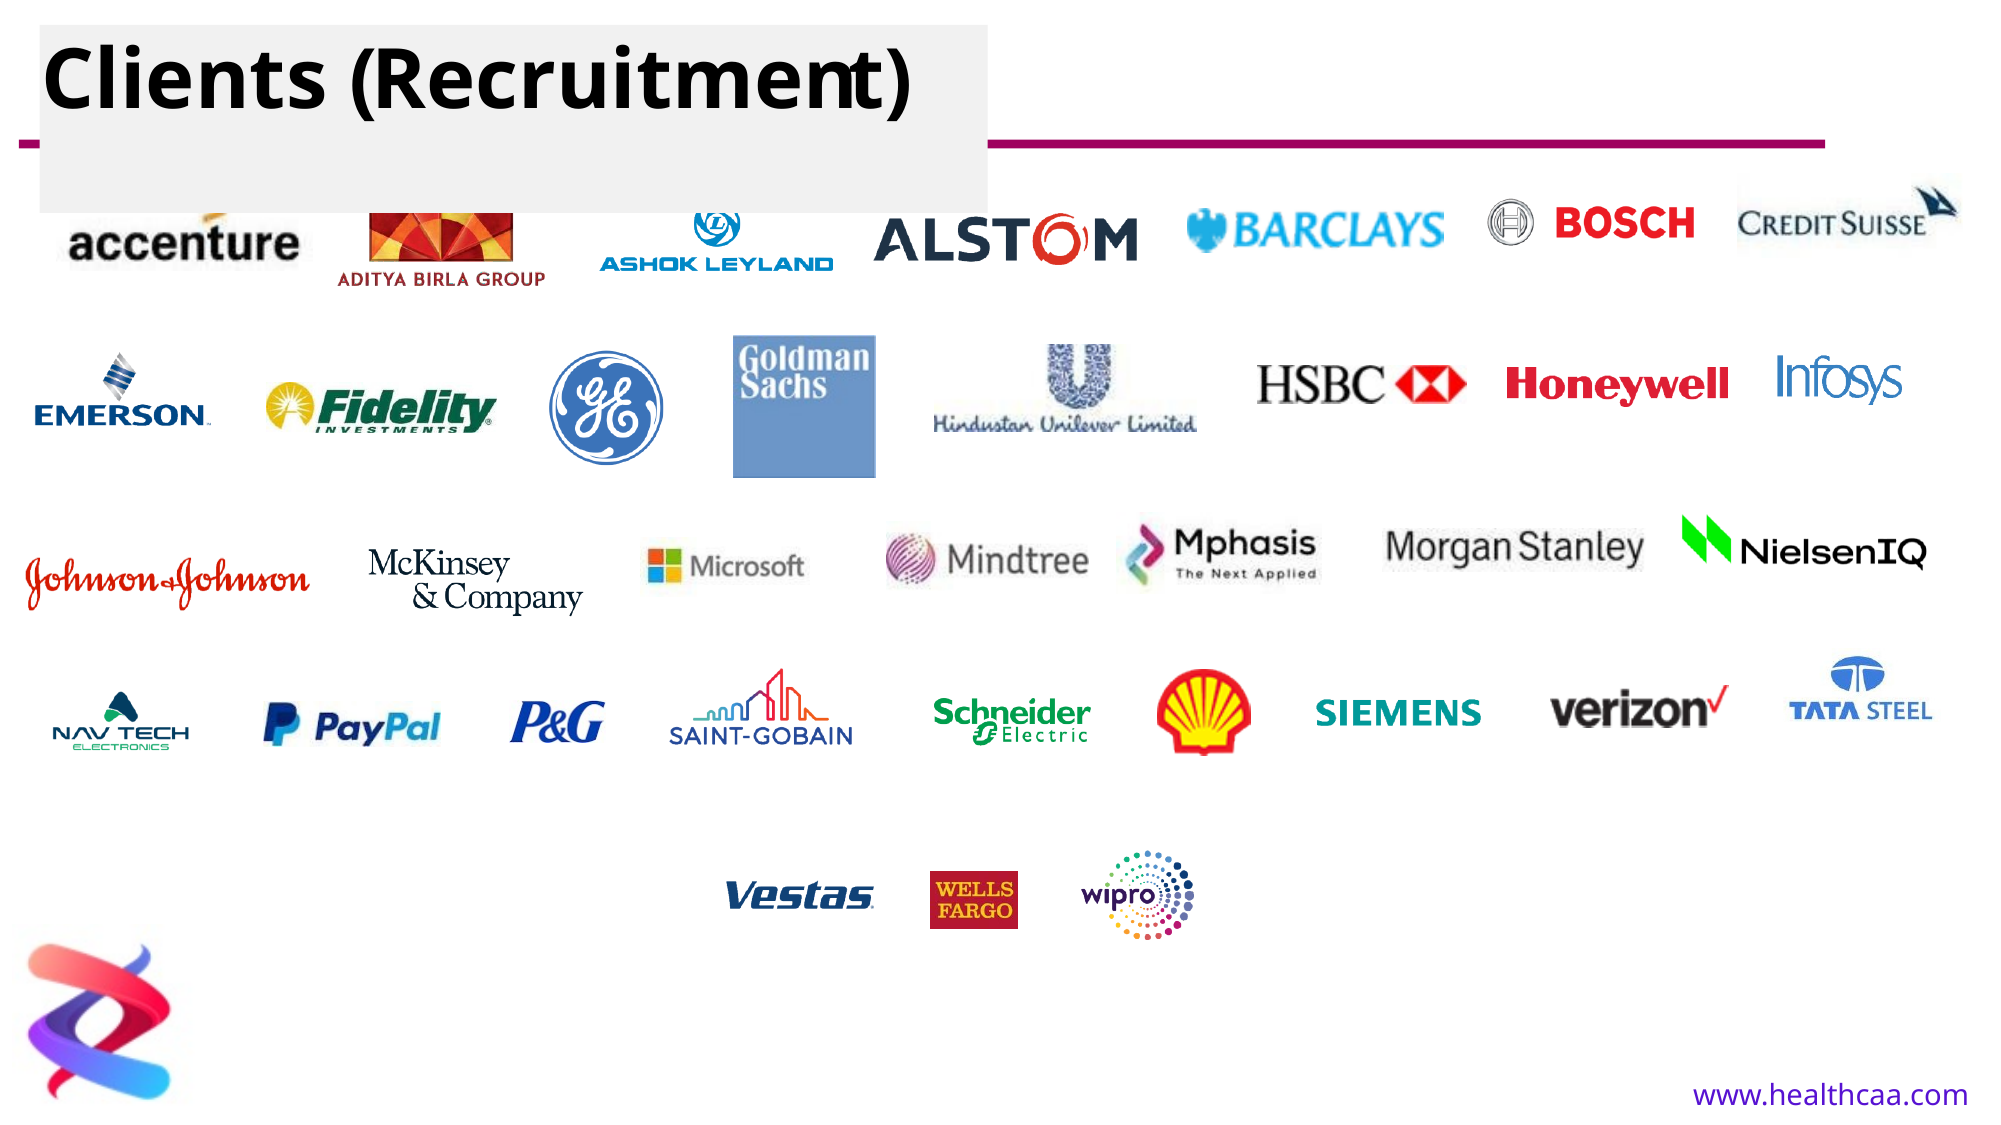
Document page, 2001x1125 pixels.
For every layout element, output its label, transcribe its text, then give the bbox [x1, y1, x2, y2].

picture [34, 352, 211, 426]
picture [930, 870, 1018, 929]
text_box [18, 139, 39, 149]
picture [1737, 173, 1963, 258]
picture [1783, 648, 1941, 722]
picture [1187, 208, 1444, 253]
picture [12, 924, 196, 1115]
picture [25, 556, 310, 611]
picture [1507, 367, 1728, 407]
picture [1550, 685, 1729, 728]
picture [1115, 512, 1322, 594]
picture [726, 880, 874, 909]
picture [820, 262, 828, 267]
picture [52, 691, 189, 751]
picture [263, 701, 441, 747]
picture [1157, 669, 1251, 756]
title Clients (Recruitment) [39, 24, 988, 213]
picture [664, 262, 672, 267]
picture [509, 700, 606, 743]
picture [1382, 528, 1646, 572]
picture [886, 521, 1089, 591]
picture [266, 322, 876, 676]
picture [1081, 850, 1194, 941]
picture [1316, 699, 1481, 726]
picture [669, 668, 852, 745]
picture [640, 537, 810, 597]
picture [599, 200, 833, 271]
picture [1681, 513, 1927, 572]
picture [1777, 355, 1902, 405]
picture [56, 189, 313, 271]
picture [933, 344, 1197, 432]
picture [934, 697, 1091, 746]
picture [337, 170, 545, 286]
picture [873, 213, 1137, 265]
picture [1257, 365, 1467, 404]
text_box [988, 139, 1826, 149]
picture [1487, 198, 1694, 246]
